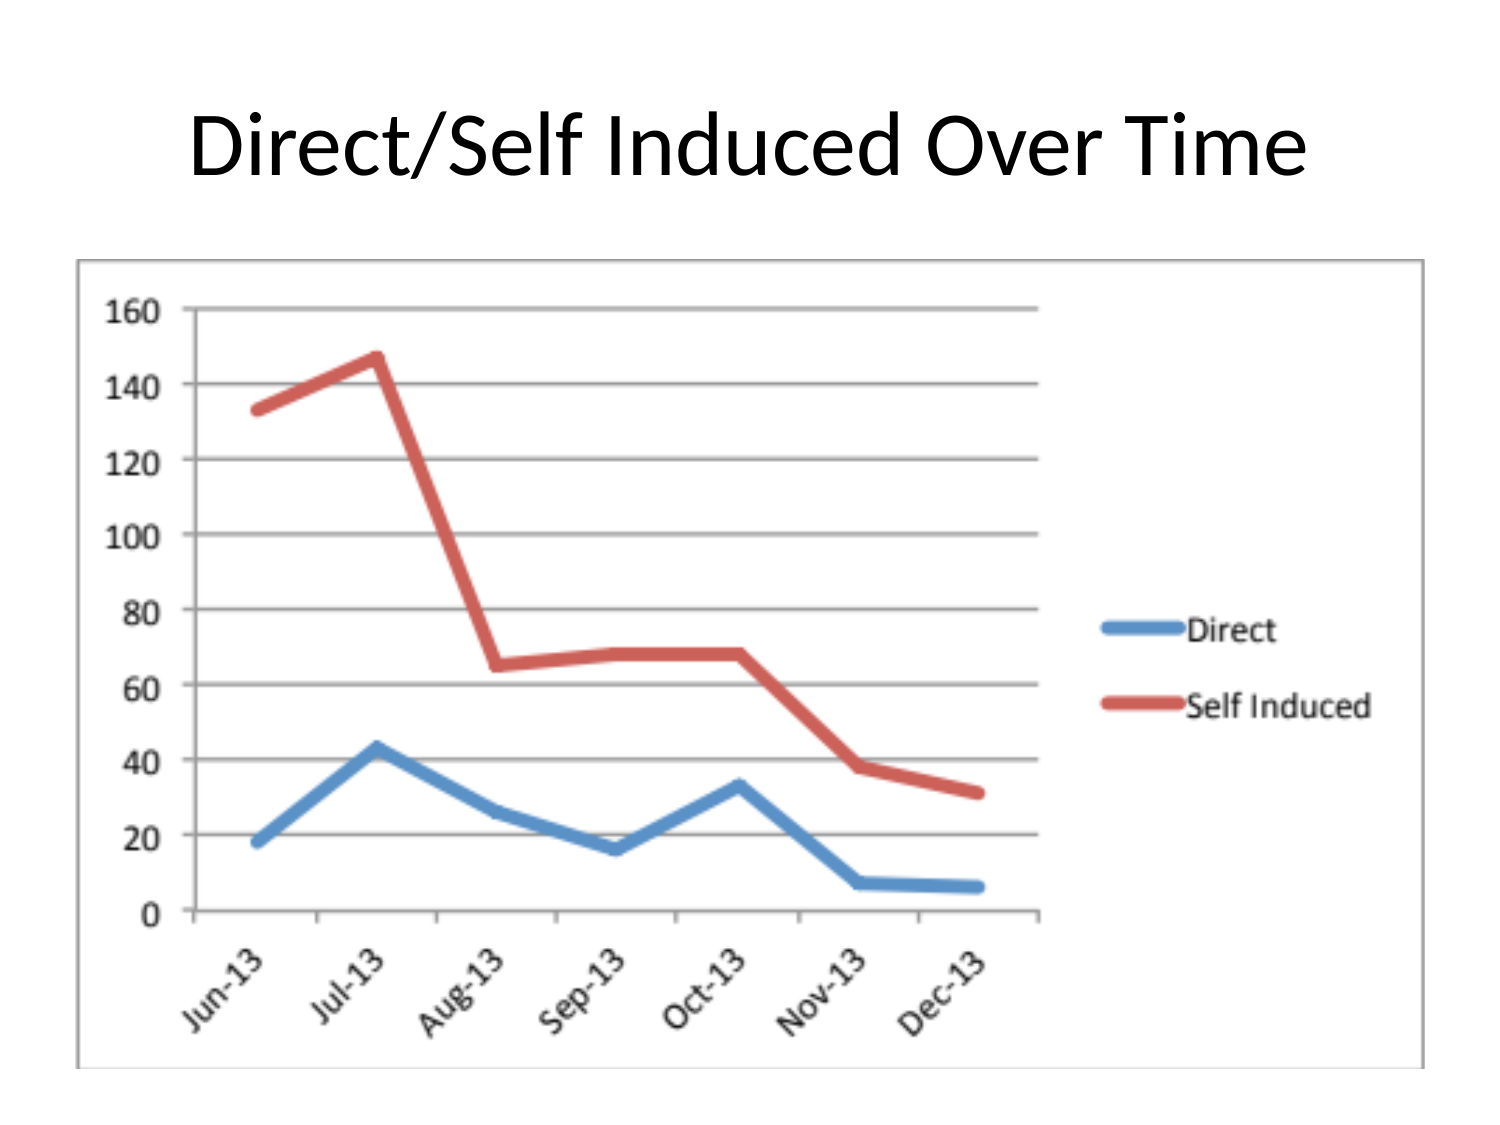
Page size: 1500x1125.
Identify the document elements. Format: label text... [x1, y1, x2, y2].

picture [74, 258, 1426, 1069]
title Direct/Self Induced Over Time [75, 45, 1425, 233]
